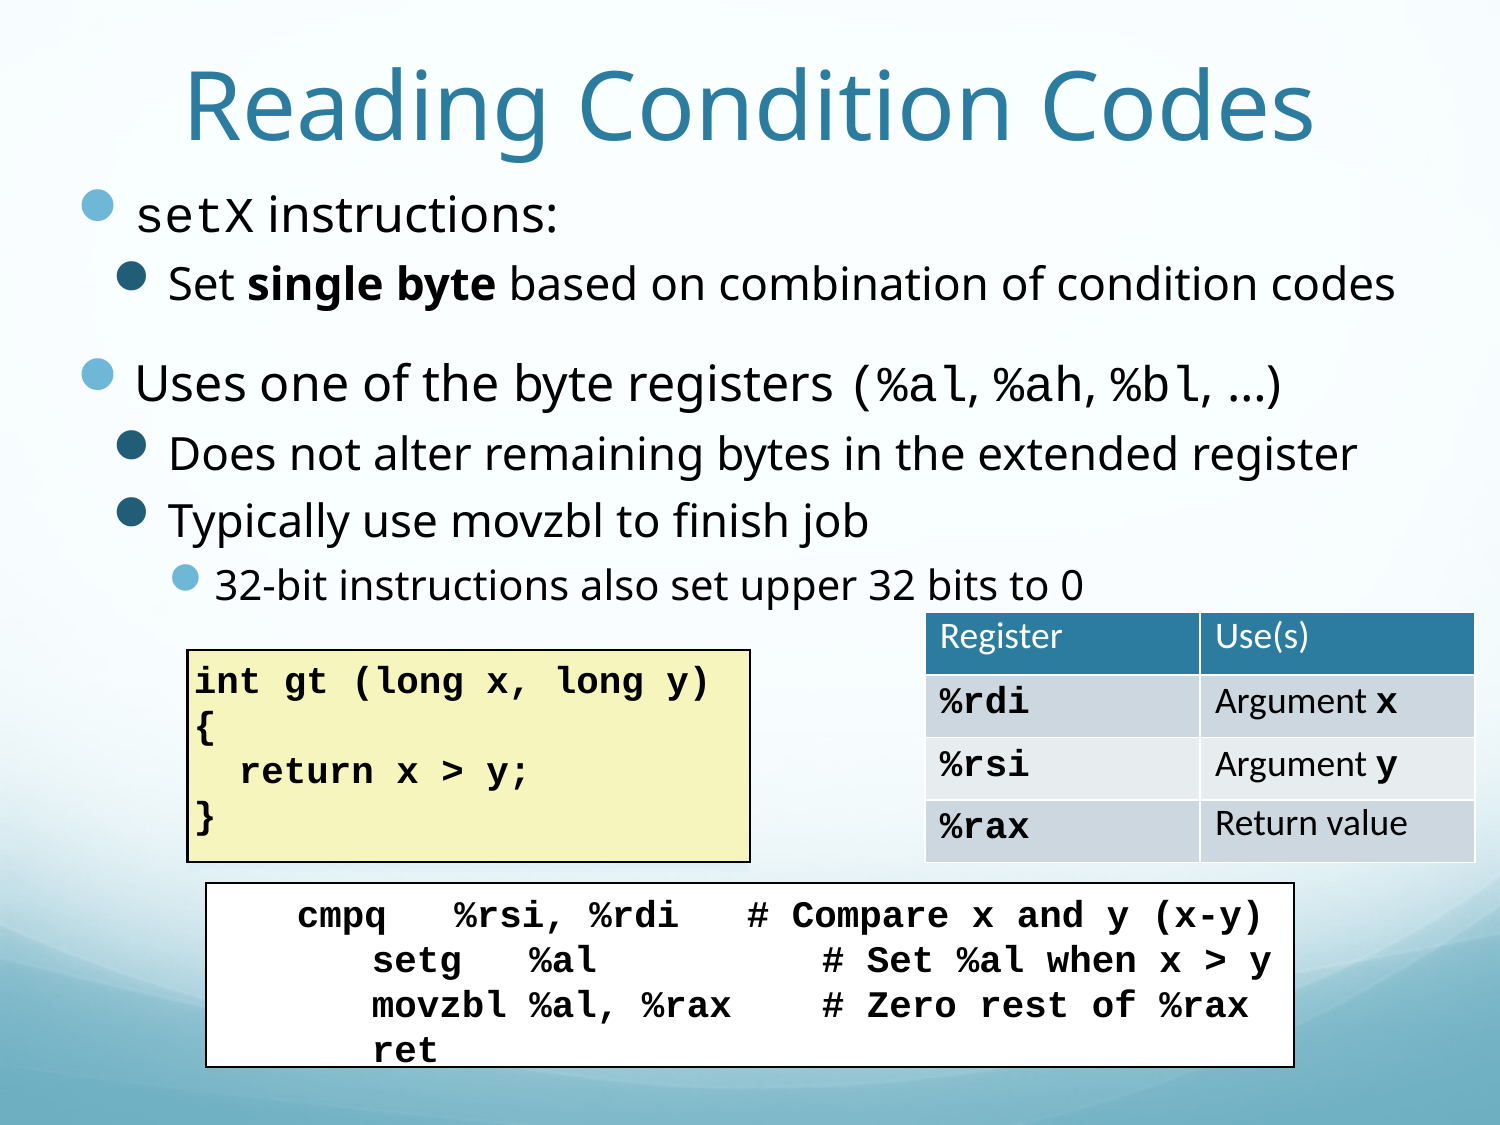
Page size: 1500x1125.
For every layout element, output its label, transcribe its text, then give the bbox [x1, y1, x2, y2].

table_cell %rax [926, 801, 1199, 862]
table_cell %rdi [926, 676, 1199, 737]
text_box int gt (long x, long y) { return x > y; } [187, 649, 750, 863]
table_cell Argument y [1201, 738, 1474, 799]
table_header Use(s) [1201, 613, 1474, 674]
table_cell Argument x [1201, 676, 1474, 737]
text_box Reading Condition Codes [62, 37, 1438, 225]
text_box cmpq %rsi, %rdi # Compare x and y (x-y) setg %al # Set %al when x > y movzbl %al, %rax # Zero rest of %rax ret [206, 883, 1294, 1067]
table_cell Return value [1201, 801, 1474, 862]
table_header Register [926, 613, 1199, 674]
picture [0, 0, 1500, 1125]
text_box setX instructions: Set single byte based on combination of condition codes Uses one of the byte registers (%al, %ah, %bl, …) Does not alter remaining bytes in the extended register Typically use movzbl to finish job 32-bit instructions also set upper 32 bits to 0 [62, 174, 1413, 623]
table_cell %rsi [926, 738, 1199, 799]
text_box Jump Table [187, 658, 751, 871]
